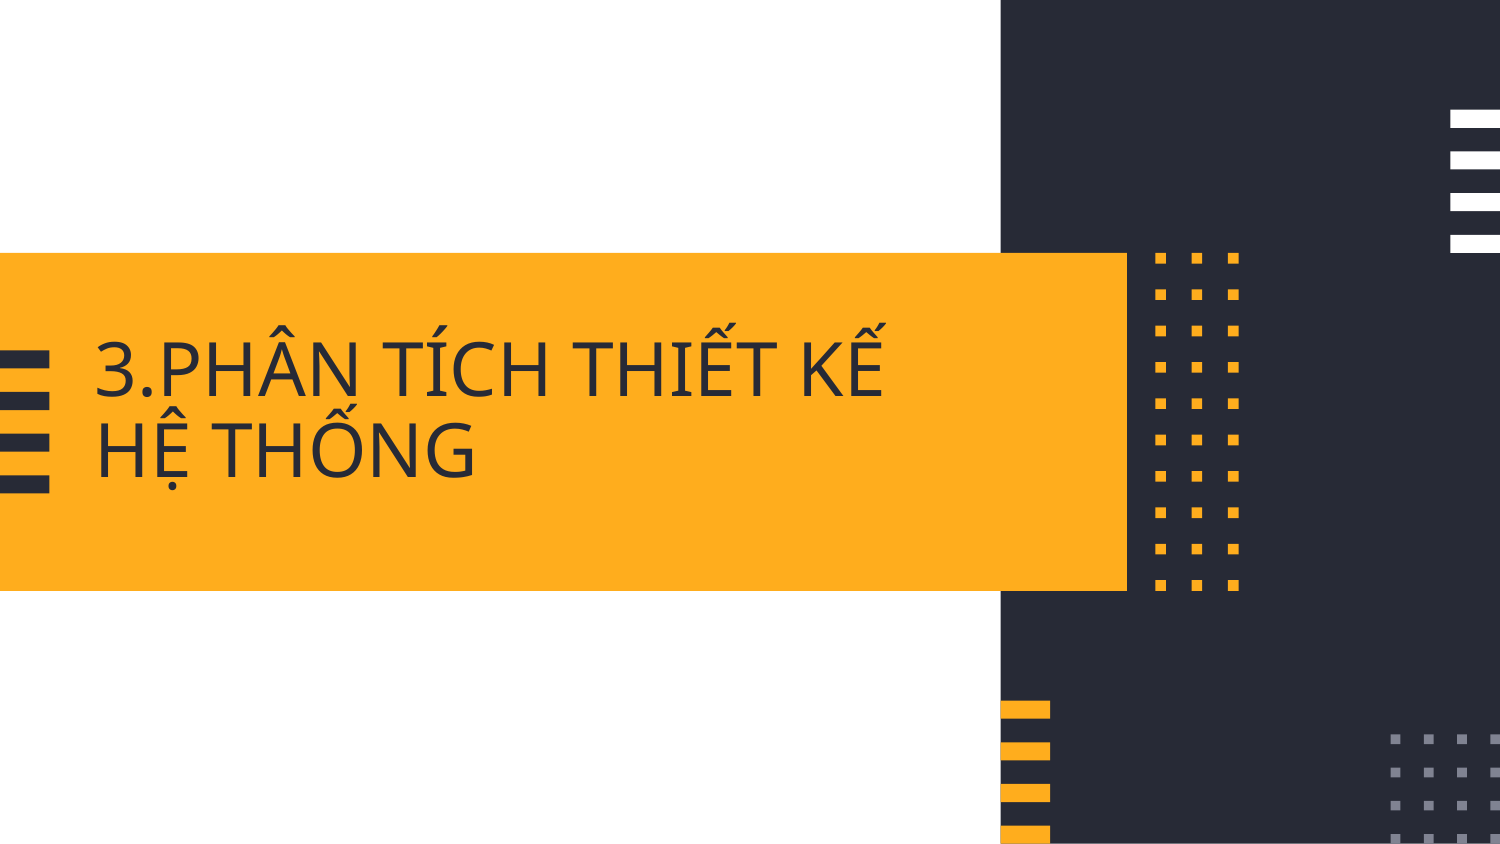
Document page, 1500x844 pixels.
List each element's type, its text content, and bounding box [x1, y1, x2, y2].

title 3.PHÂN TÍCH THIẾT KẾ HỆ THỐNG [94, 350, 997, 494]
